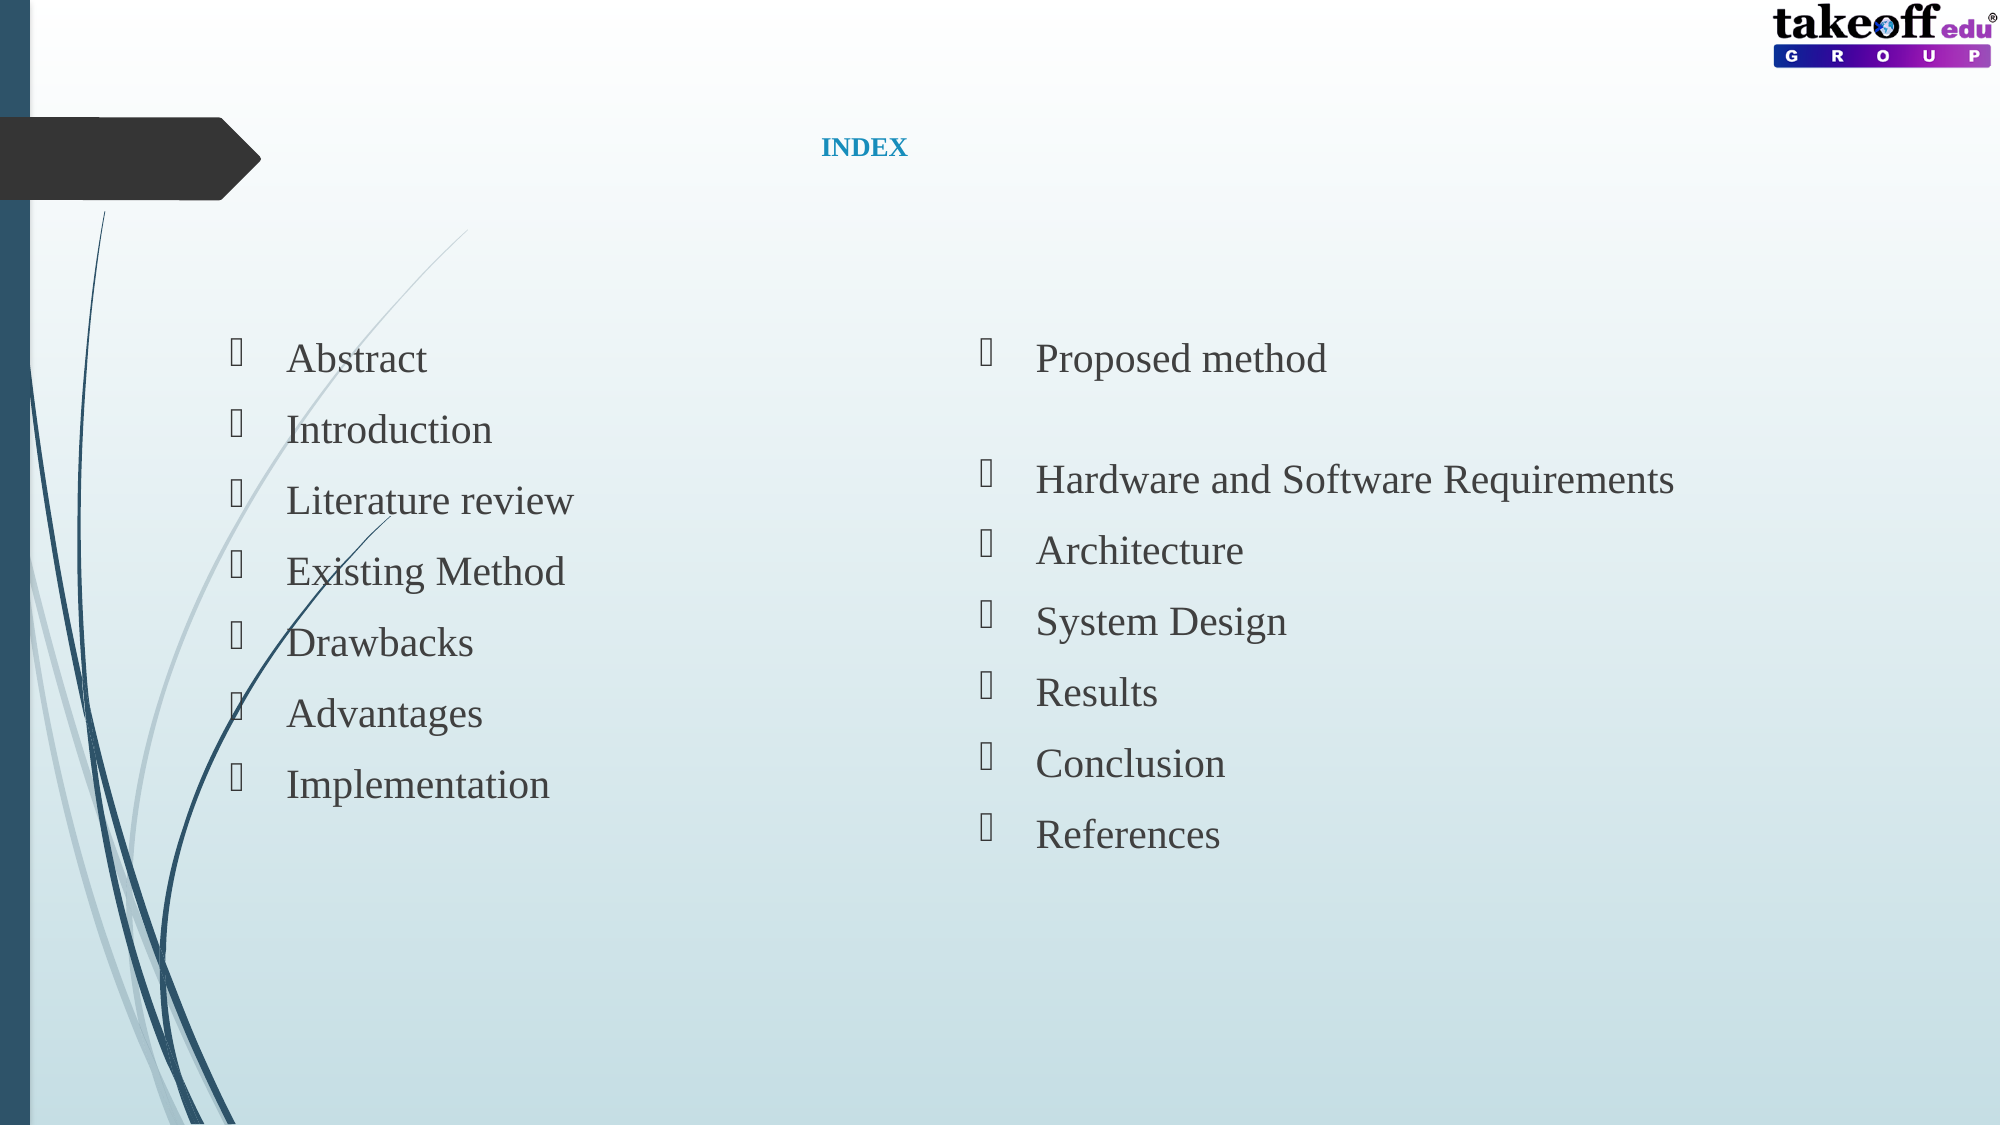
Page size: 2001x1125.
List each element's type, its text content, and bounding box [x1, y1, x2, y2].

picture [1770, 0, 2000, 77]
text_box Abstract Introduction Literature review Existing Method Drawbacks Advantages Implementation Proposed method Hardware and Software Requirements Architecture System Design Results Conclusion References [214, 323, 1745, 886]
title INDEX [133, 90, 1596, 204]
